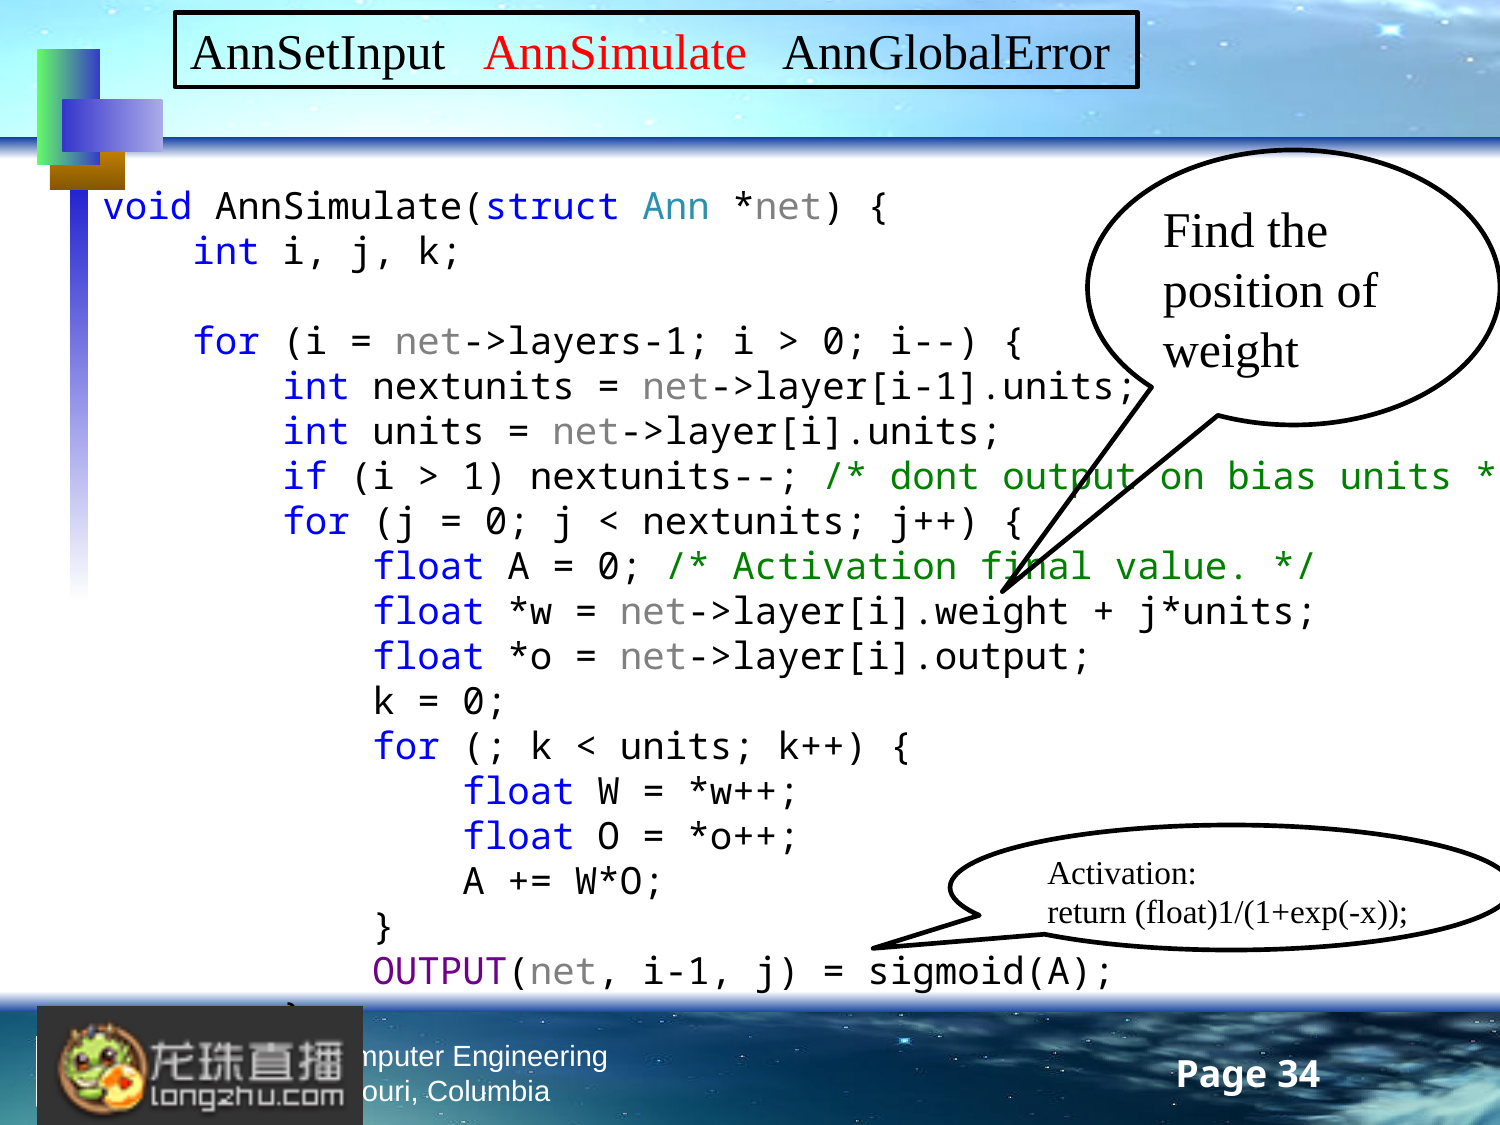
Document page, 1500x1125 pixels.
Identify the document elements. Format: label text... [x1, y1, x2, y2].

text_box Activation: return (float)1/(1+exp(-x)); [873, 825, 1500, 951]
text_box void AnnSimulate(struct Ann *net) { int i, j, k; for (i = net->layers-1; i > 0; i--) { int nextunits = net->layer[i-1].units; int units = net->layer[i].units; if (i > 1) nextunits--; /* dont output on bias units */ for (j = 0; j < nextunits; j++) { float A = 0; /* Activation final value. */ float *w = net->layer[i].weight + j*units; float *o = net->layer[i].output; k = 0; for (; k < units; k++) { float W = *w++; float O = *o++; A += W*O; } OUTPUT(net, i-1, j) = sigmoid(A); } } } [87, 174, 1500, 1125]
text_box Find the position of weight [1002, 149, 1500, 592]
text_box AnnSetInput AnnSimulate AnnGlobalError [174, 12, 1138, 87]
picture [0, 1005, 363, 1125]
